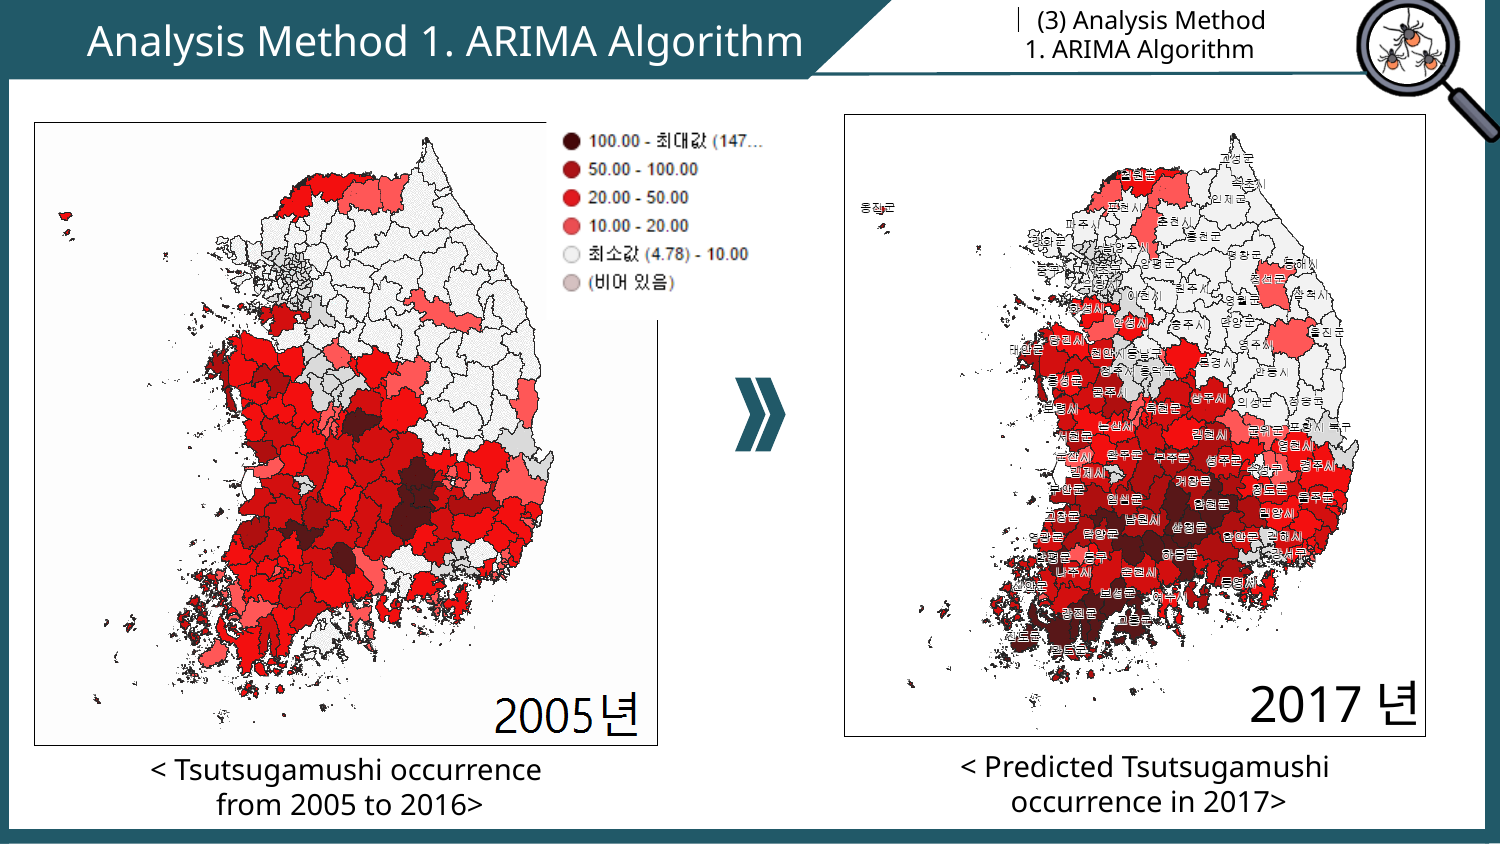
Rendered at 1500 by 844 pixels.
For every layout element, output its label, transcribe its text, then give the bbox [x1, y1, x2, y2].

text_box < Tsutsugamushi occurrence from 2005 to 2016> [135, 754, 565, 829]
text_box 2017년 [1430, 665, 1436, 740]
text_box [1483, 153, 1500, 844]
picture [844, 102, 1426, 737]
text_box [0, 827, 1491, 844]
text_box Analysis Method 1. ARIMA Algorithm [0, 0, 894, 82]
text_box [1353, 0, 1500, 145]
picture [34, 122, 767, 746]
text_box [723, 388, 798, 440]
text_box < Predicted Tsutsugamushi occurrence in 2017> [945, 745, 1353, 826]
text_box [0, 82, 11, 827]
text_box ｜(3) Analysis Method 1. ARIMA Algorithm [991, 0, 1289, 71]
